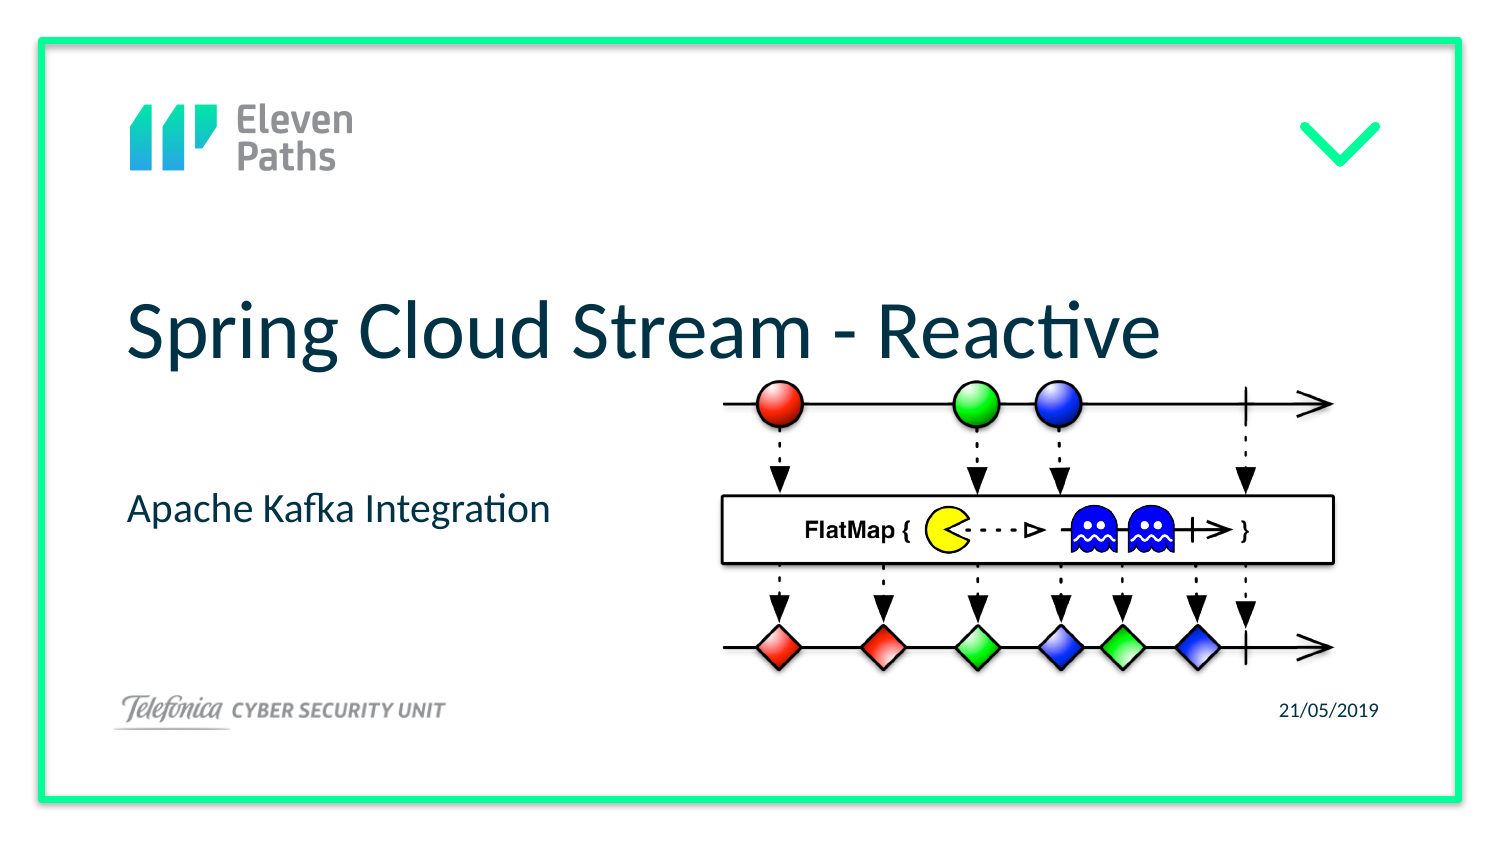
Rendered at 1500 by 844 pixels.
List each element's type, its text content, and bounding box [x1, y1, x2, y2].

list 21/05/2019 [1198, 646, 1394, 729]
list Apache Kafka Integration [112, 498, 709, 593]
picture [123, 101, 359, 173]
list Spring Cloud Stream - Reactive [112, 280, 1187, 498]
picture [714, 374, 1341, 683]
picture [112, 694, 448, 731]
